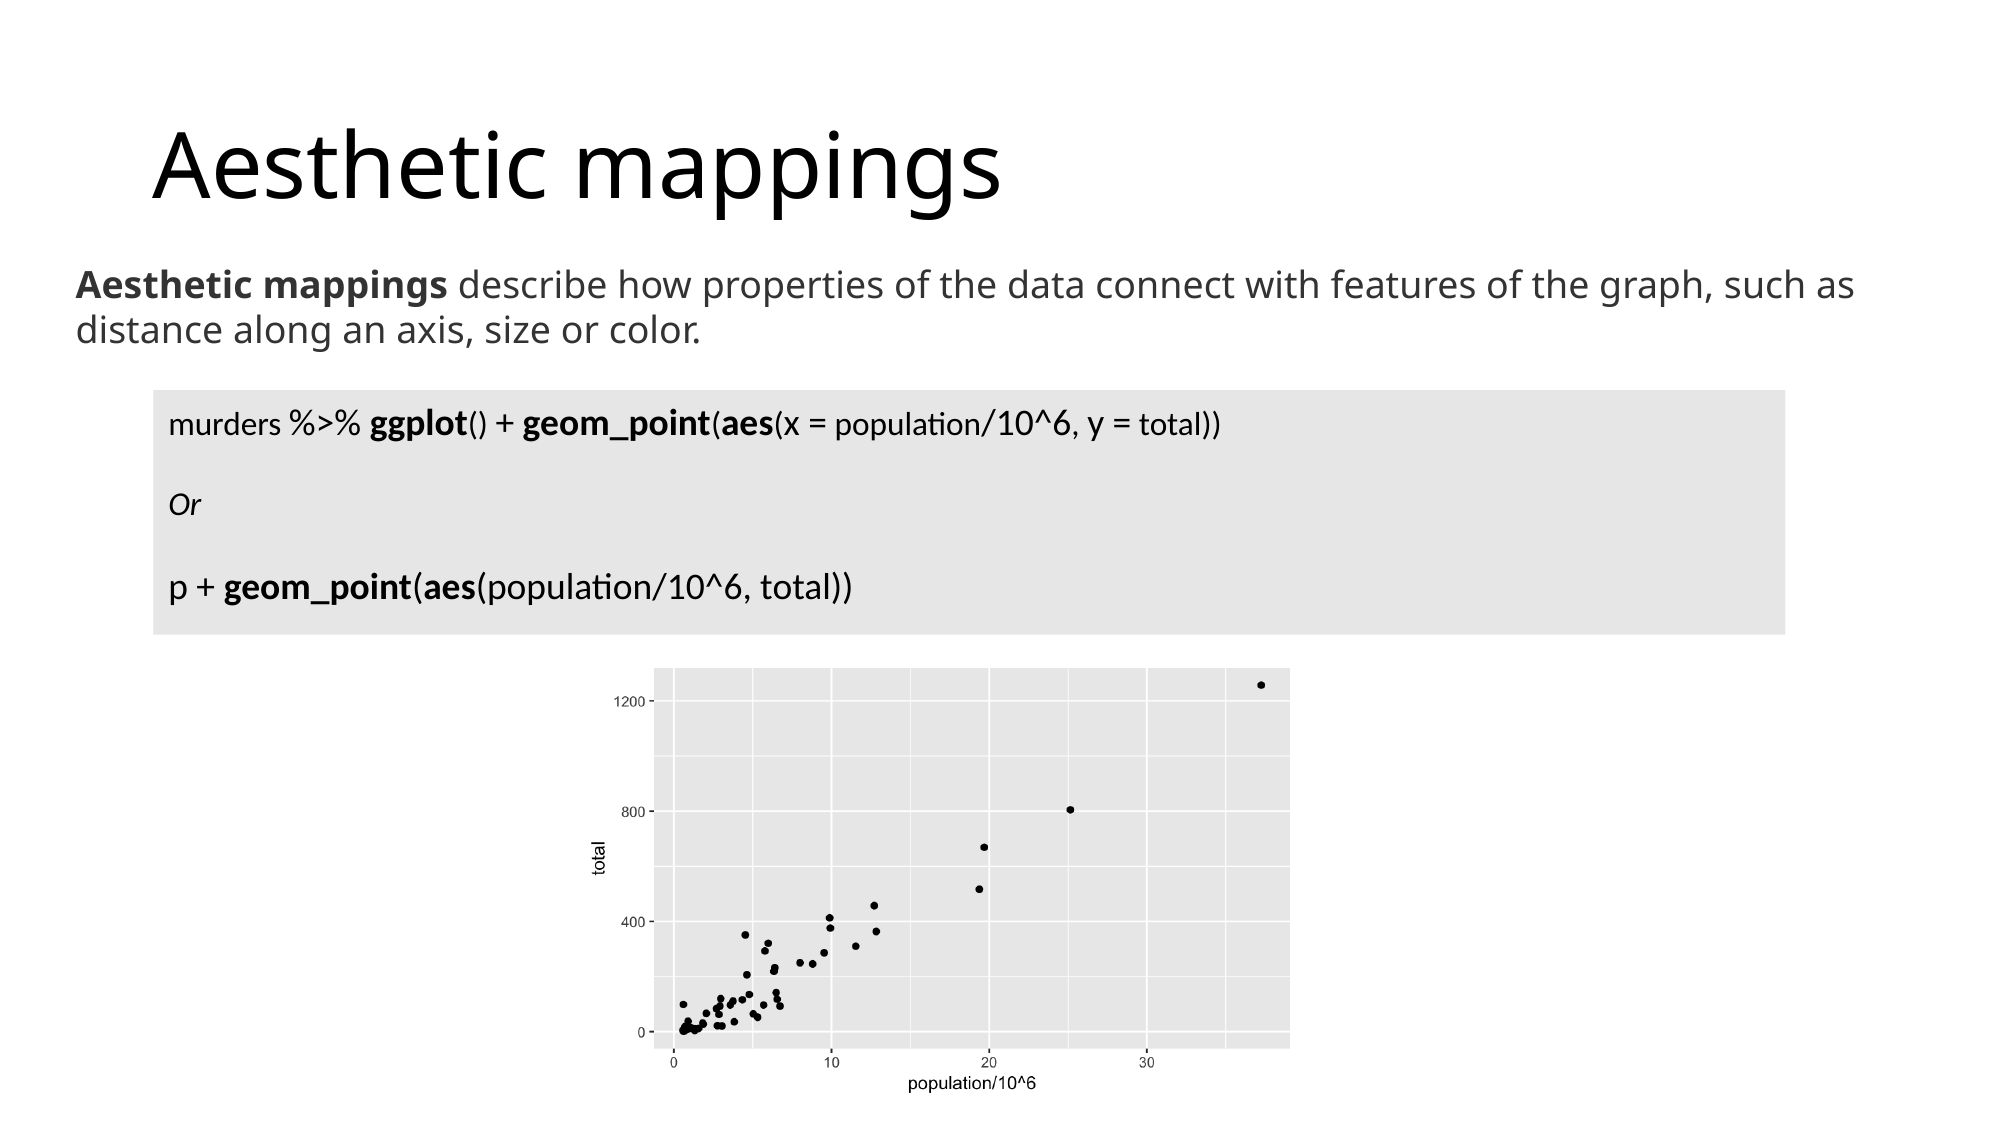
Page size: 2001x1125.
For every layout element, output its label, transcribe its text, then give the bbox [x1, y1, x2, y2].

text_box Aesthetic mappings describe how properties of the data connect with features of the graph, such as distance along an axis, size or color. [60, 254, 1929, 359]
picture [582, 659, 1299, 1102]
text_box murders %>% ggplot() + geom_point(aes(x = population/10^6, y = total)) Or p + geom_point(aes(population/10^6, total)) [152, 389, 1787, 636]
title Aesthetic mappings [137, 59, 1863, 254]
